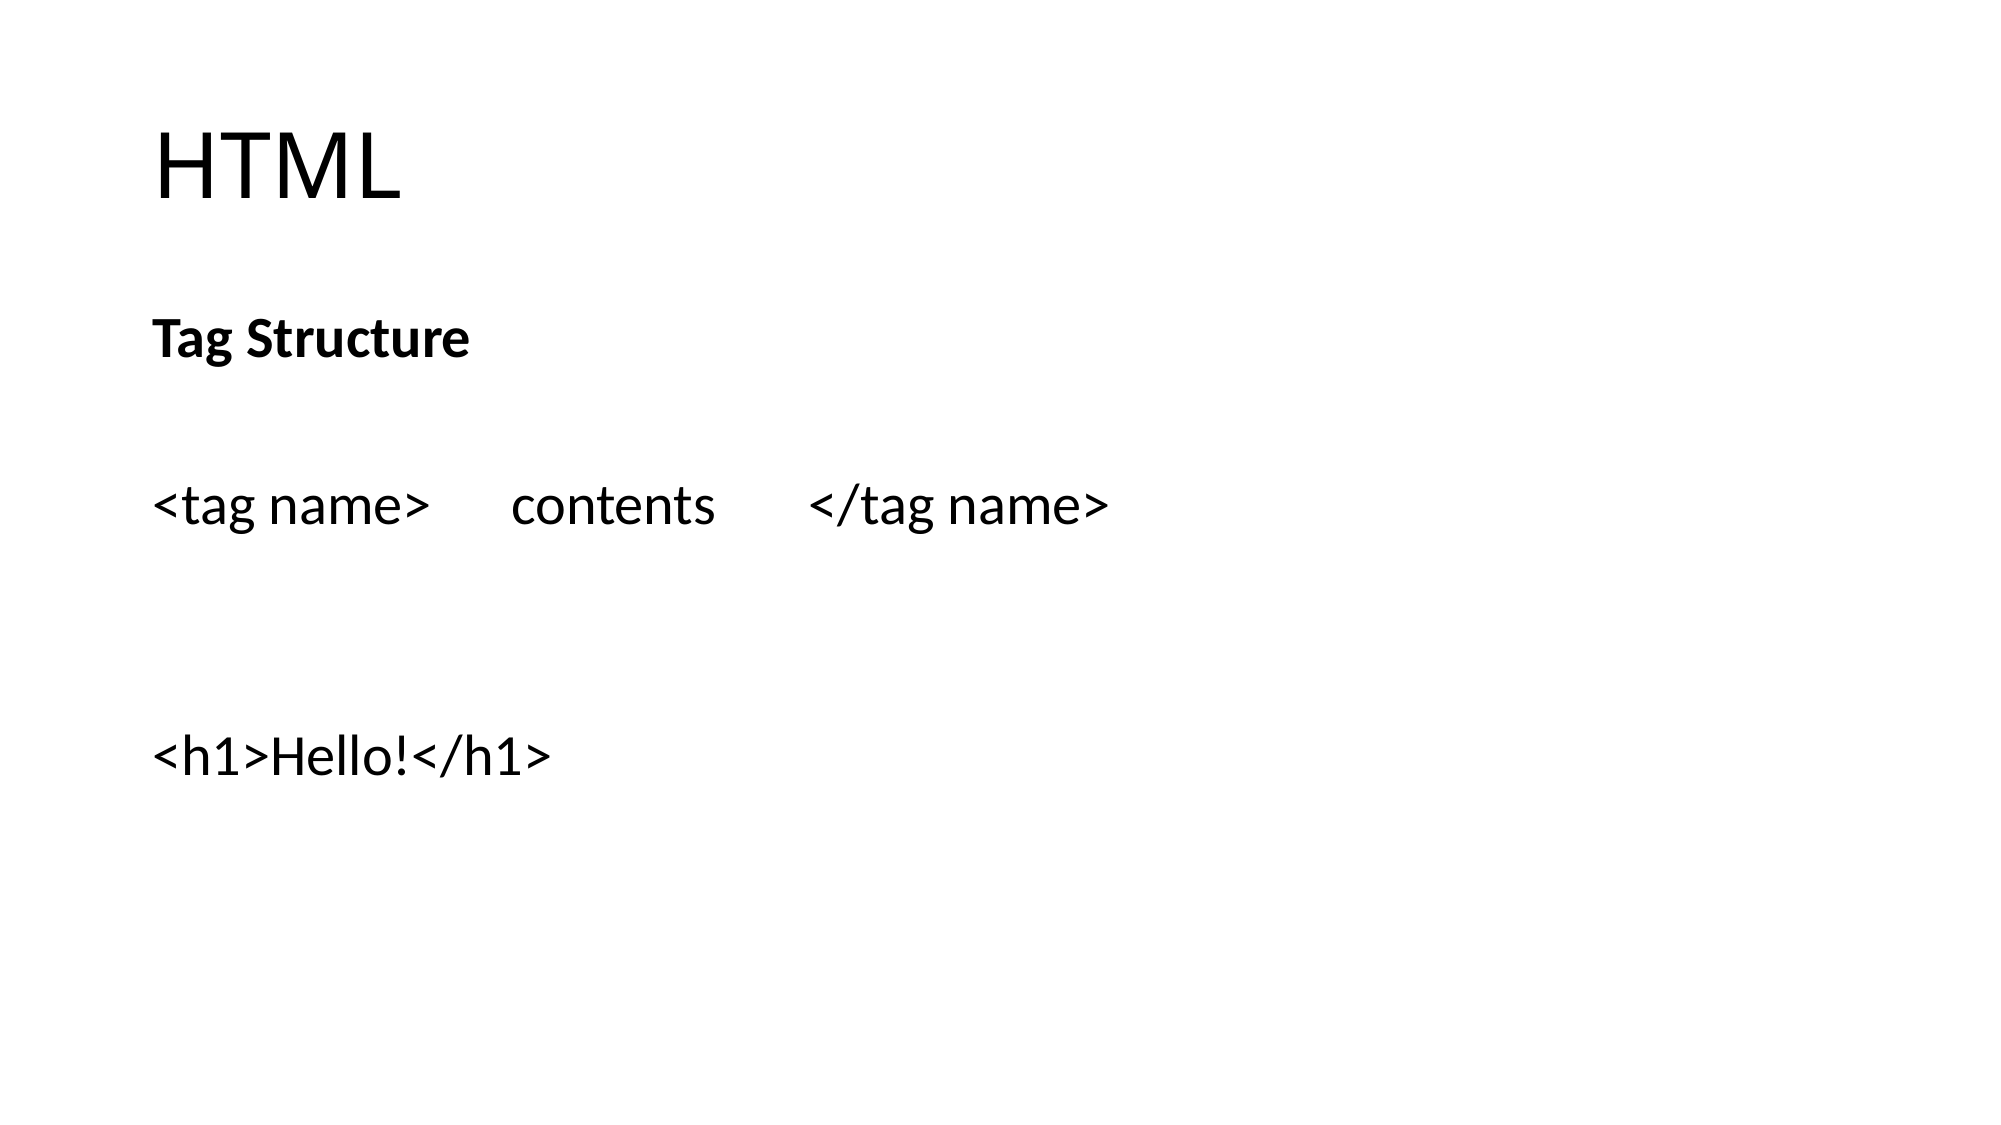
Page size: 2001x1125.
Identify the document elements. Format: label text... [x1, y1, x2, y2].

text_box [998, 299, 1863, 1014]
list Tag Structure <tag name> contents </tag name> <h1>Hello!</h1> [137, 299, 998, 1014]
title HTML [137, 59, 1863, 278]
